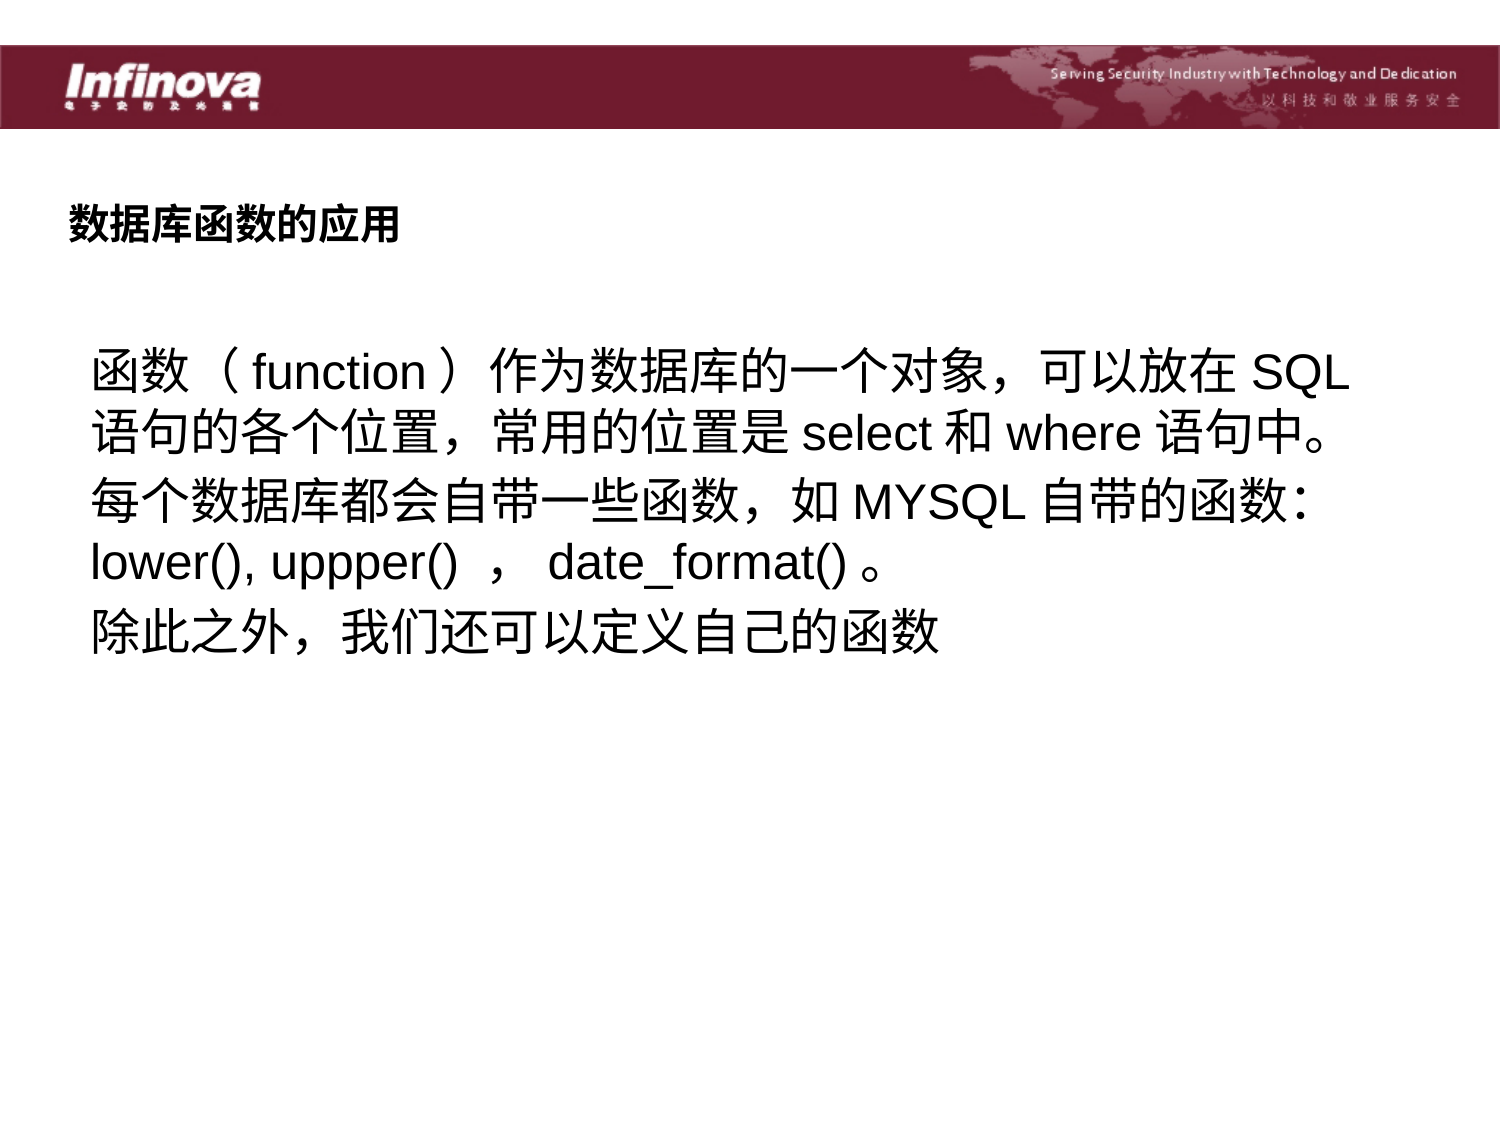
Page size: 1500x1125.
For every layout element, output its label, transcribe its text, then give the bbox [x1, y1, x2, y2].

title 数据库函数的应用 [52, 137, 1404, 317]
list 函数（function）作为数据库的一个对象，可以放在SQL 语句的各个位置，常用的位置是select和where语句中。 每个数据库都会自带一些函数，如MYSQL自带的函数：lower(), uppper() ，date_format()。 除此之外，我们还可以定义自己的函数 [74, 262, 1412, 1006]
picture [0, 45, 1500, 130]
